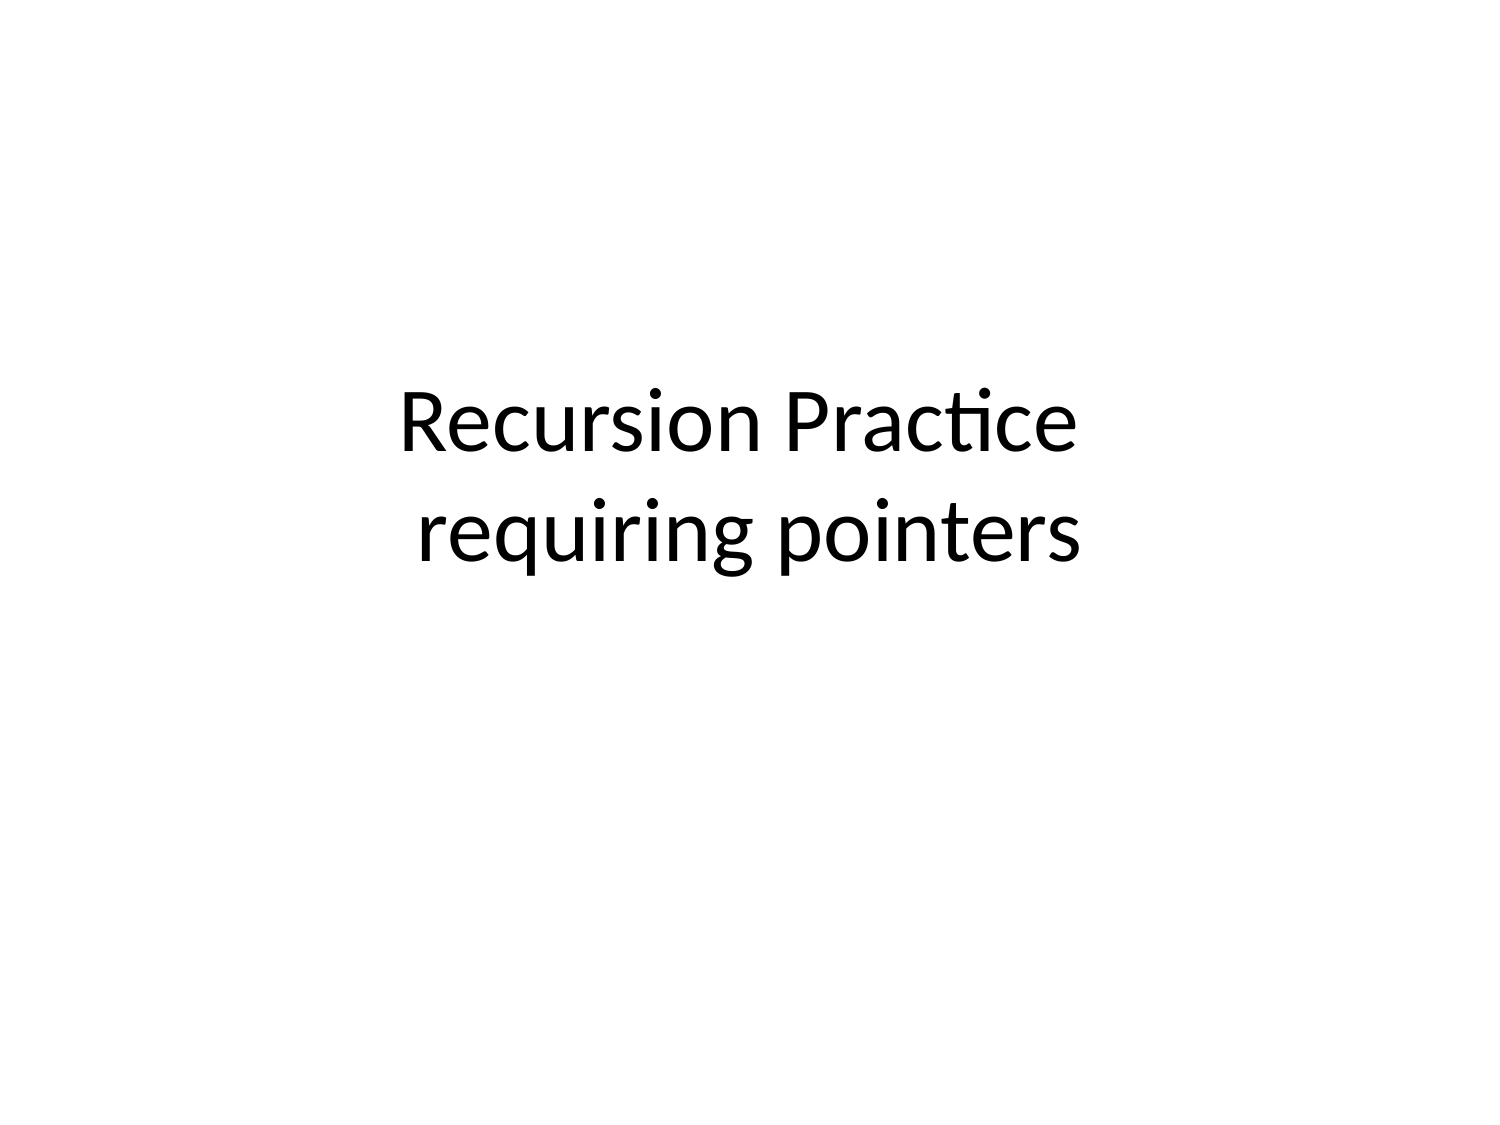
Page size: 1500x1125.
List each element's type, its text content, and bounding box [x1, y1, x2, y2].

title Recursion Practice requiring pointers [112, 349, 1388, 591]
